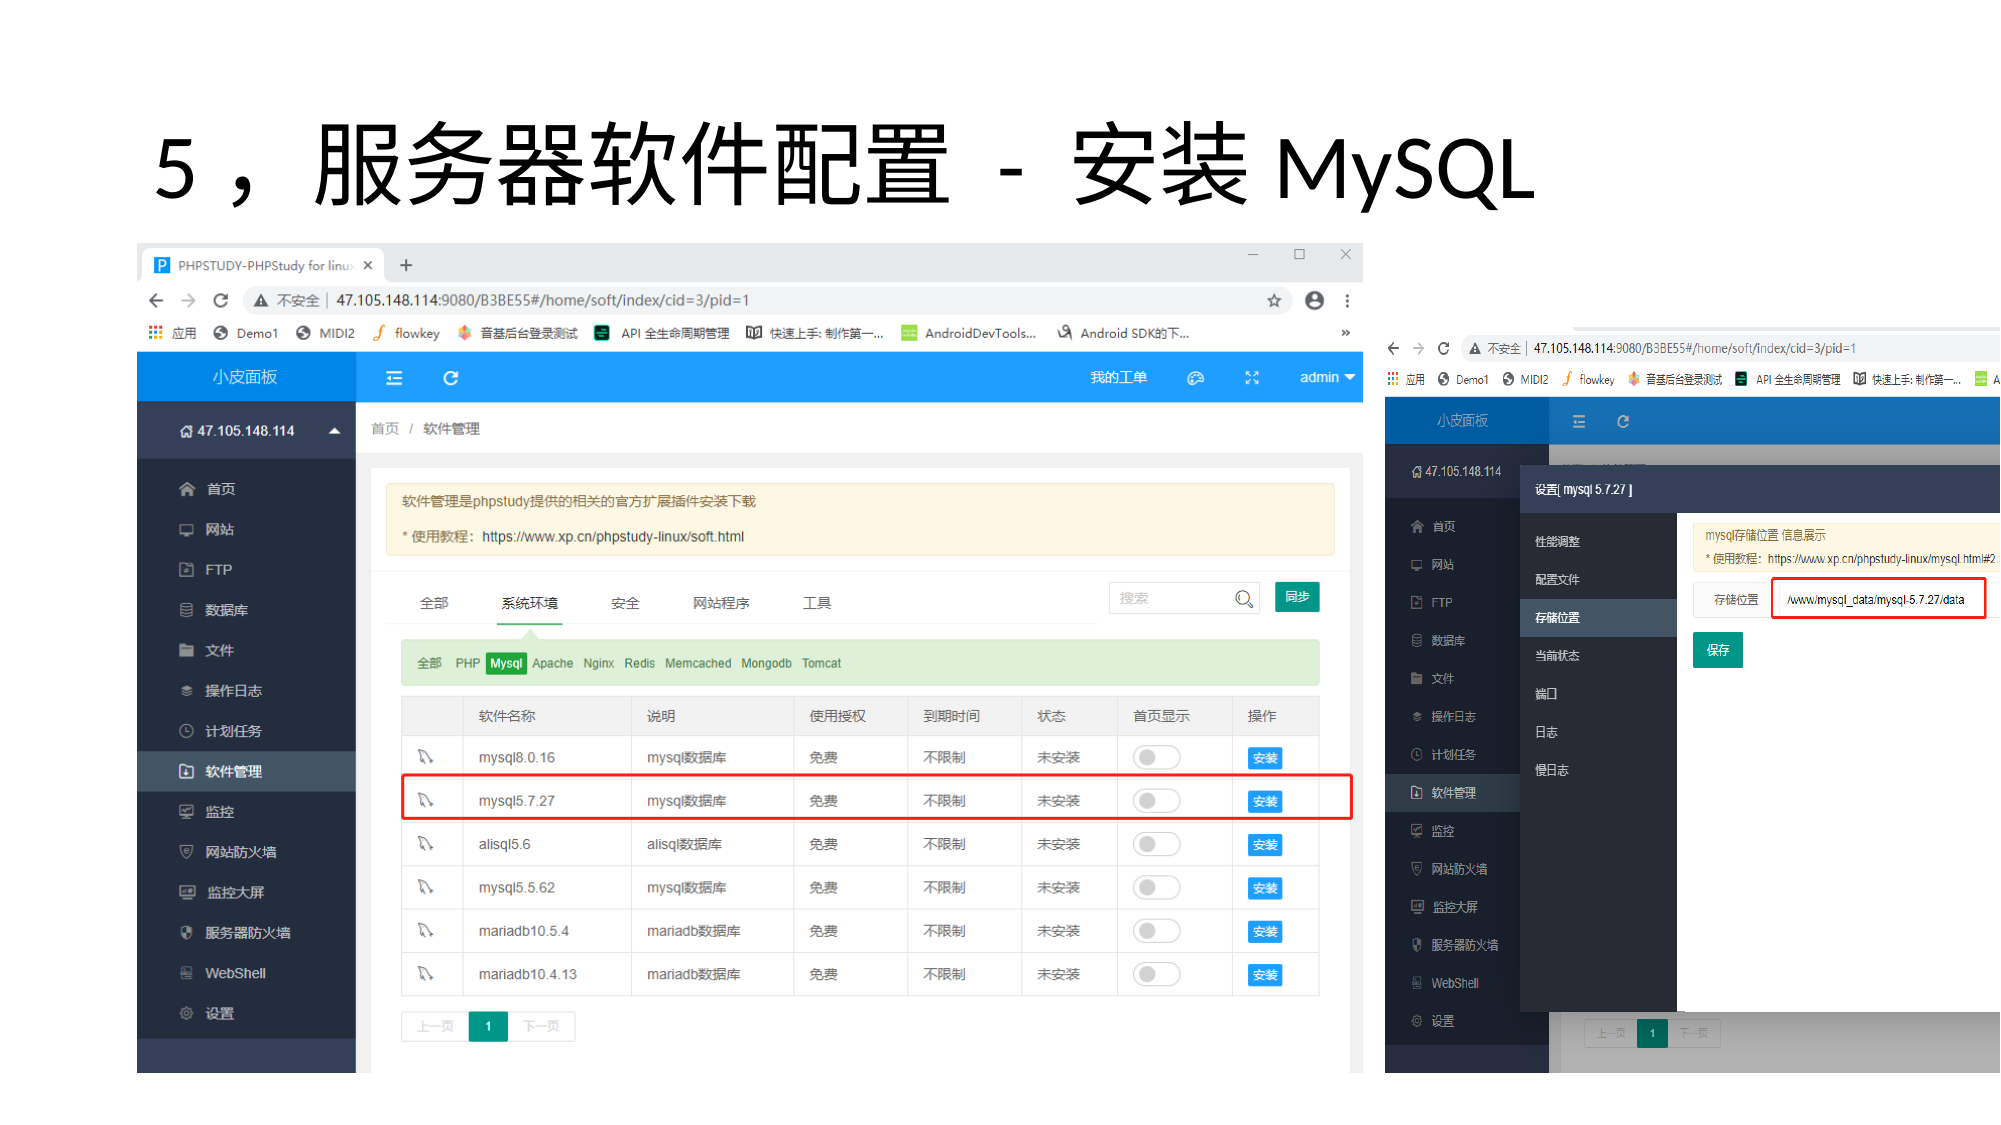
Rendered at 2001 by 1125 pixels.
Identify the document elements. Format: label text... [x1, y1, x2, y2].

picture [1385, 327, 2000, 1074]
title 5，服务器软件配置 - 安装MySQL [137, 59, 1863, 278]
picture [137, 243, 1363, 1074]
